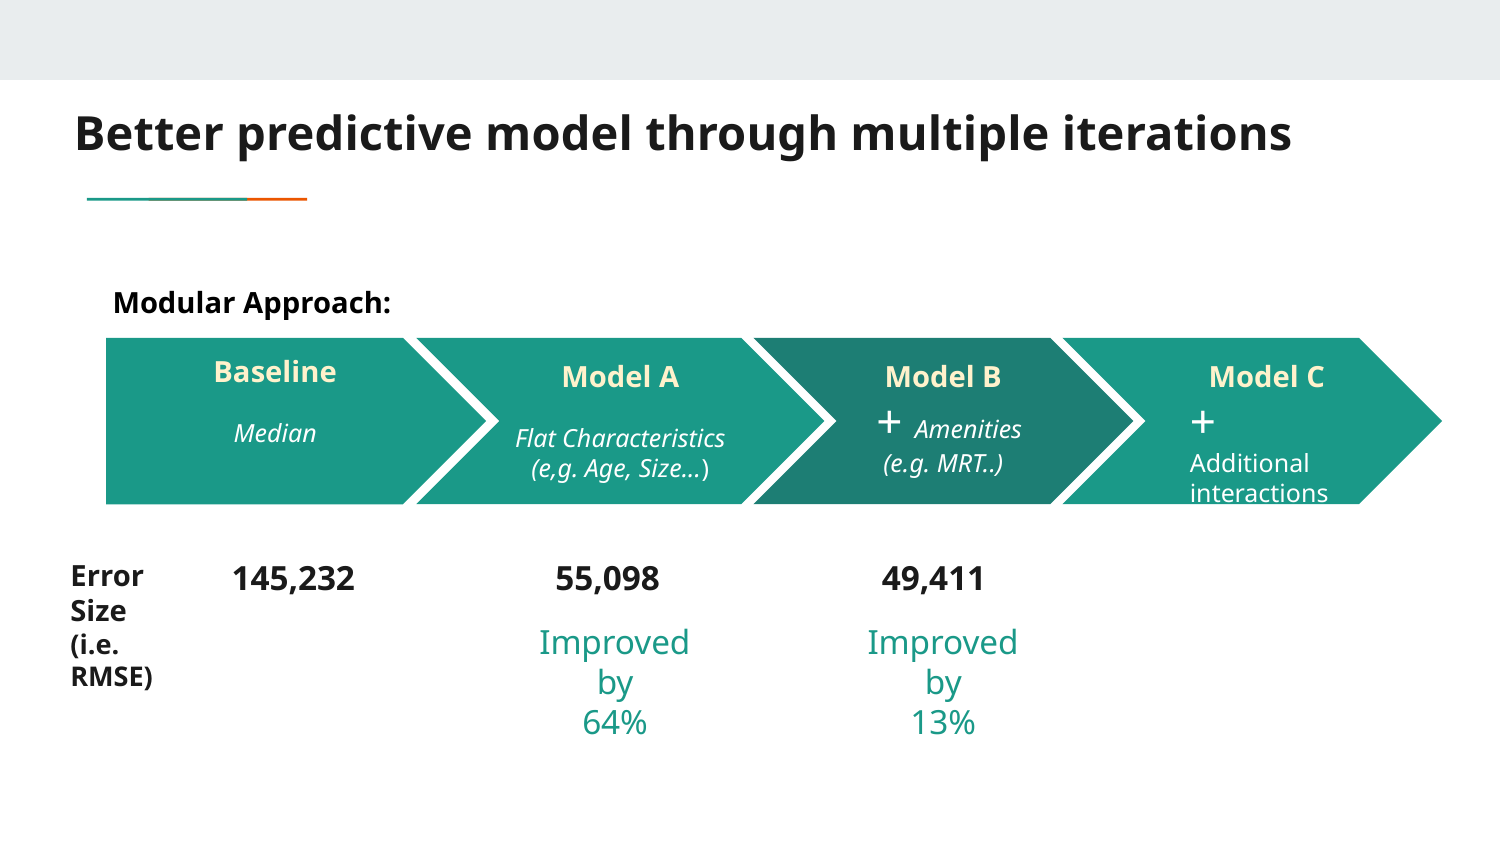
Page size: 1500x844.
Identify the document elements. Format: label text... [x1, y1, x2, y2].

text_box 55,098 [540, 542, 748, 608]
text_box 145,232 [189, 542, 398, 608]
text_box Error Size (i.e. RMSE) [55, 542, 217, 679]
text_box Baseline Median [106, 337, 487, 505]
text_box Improved by 13% [839, 606, 1047, 751]
text_box Model A Flat Characteristics (e,g. Age, Size...) [416, 337, 825, 505]
text_box 49,411 [866, 542, 1075, 608]
text_box Modular Approach: [97, 269, 523, 336]
title Better predictive model through multiple iterations [59, 88, 1351, 177]
text_box Improved by 64% [522, 606, 708, 764]
text_box Model C + Additional interactions [1062, 337, 1443, 505]
text_box Model B + Amenities (e.g. MRT..) [753, 337, 1134, 505]
